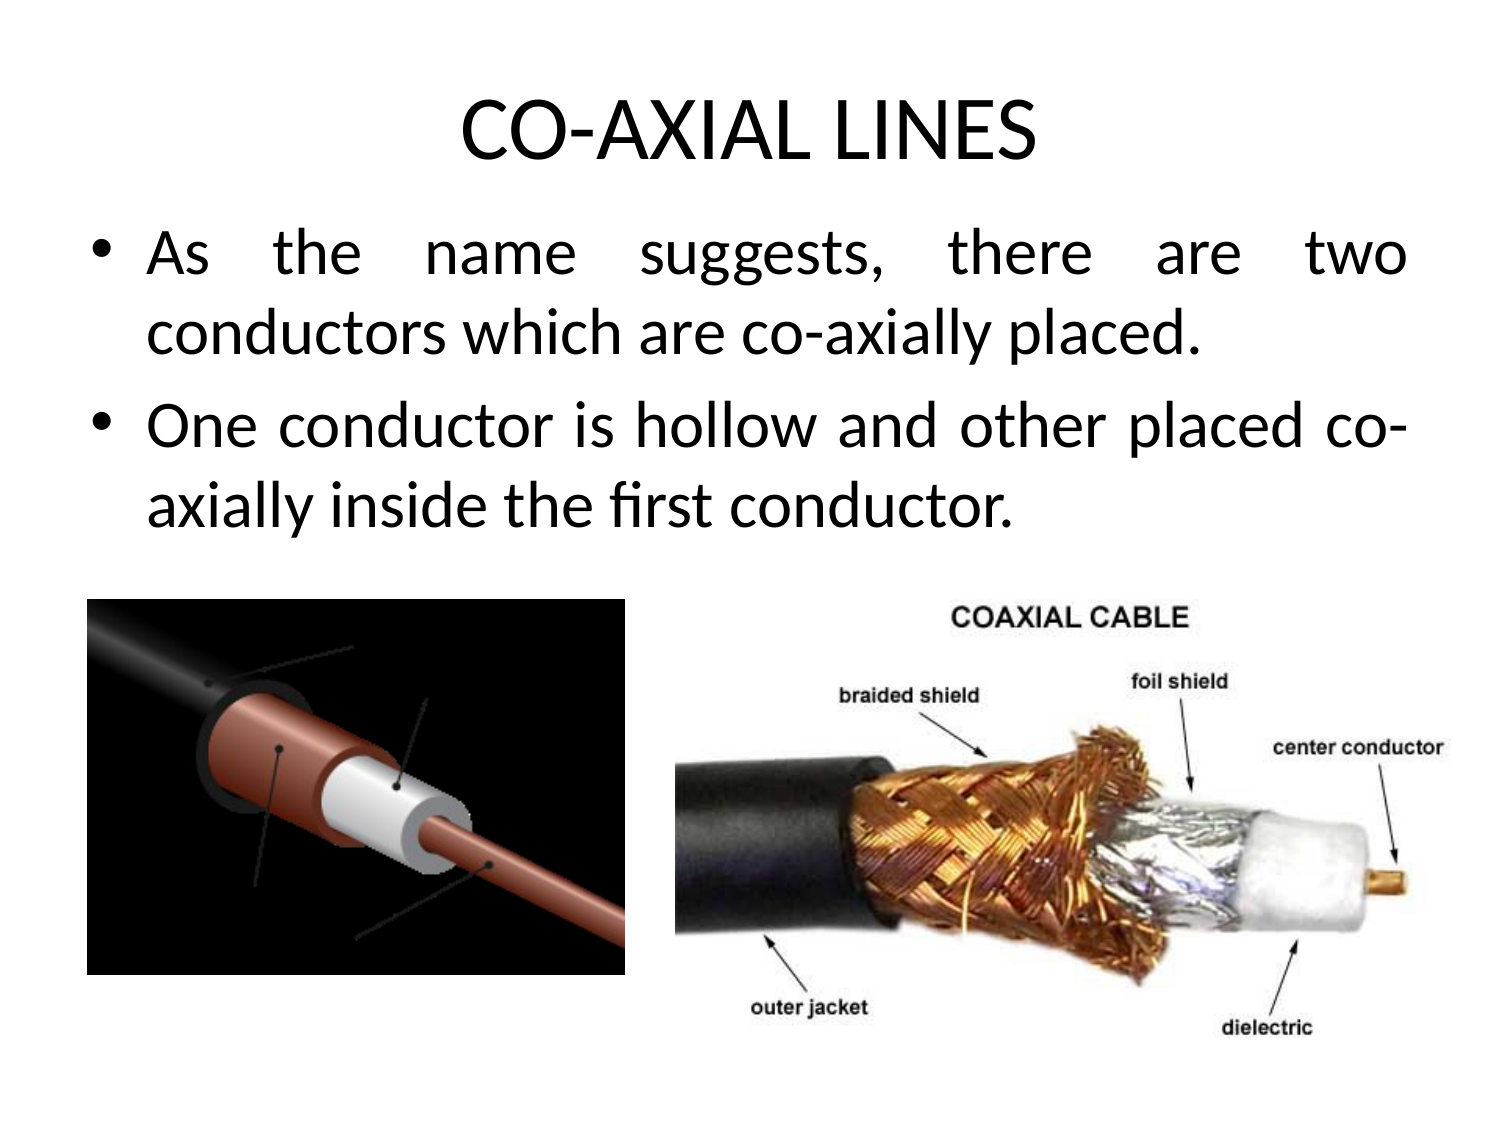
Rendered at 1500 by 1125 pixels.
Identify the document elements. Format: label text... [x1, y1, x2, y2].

title CO-AXIAL LINES [75, 45, 1425, 200]
list As the name suggests, there are two conductors which are co-axially placed. One conductor is hollow and other placed co-axially inside the first conductor. [75, 200, 1425, 1005]
picture [674, 587, 1457, 1057]
picture [87, 599, 626, 976]
